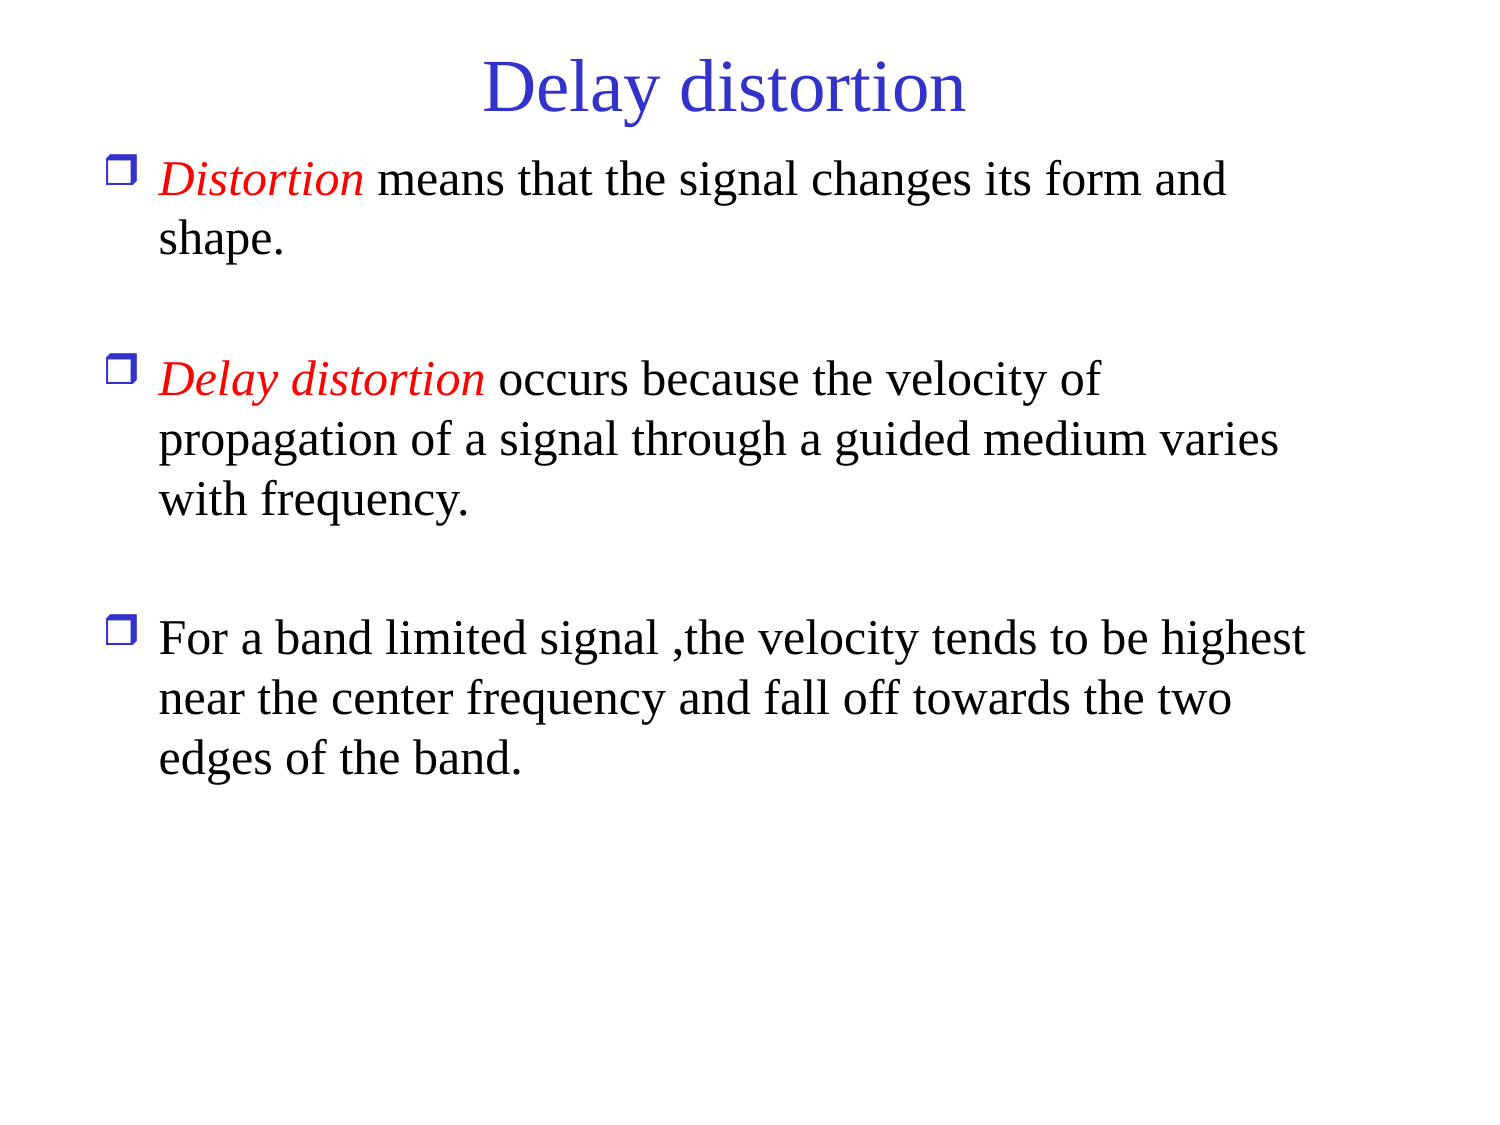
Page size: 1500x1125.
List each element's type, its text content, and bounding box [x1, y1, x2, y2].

list Distortion means that the signal changes its form and shape. Delay distortion occurs because the velocity of propagation of a signal through a guided medium varies with frequency. For a band limited signal ,the velocity tends to be highest near the center frequency and fall off towards the two edges of the band. [87, 137, 1363, 1100]
title Delay distortion [87, 37, 1363, 125]
